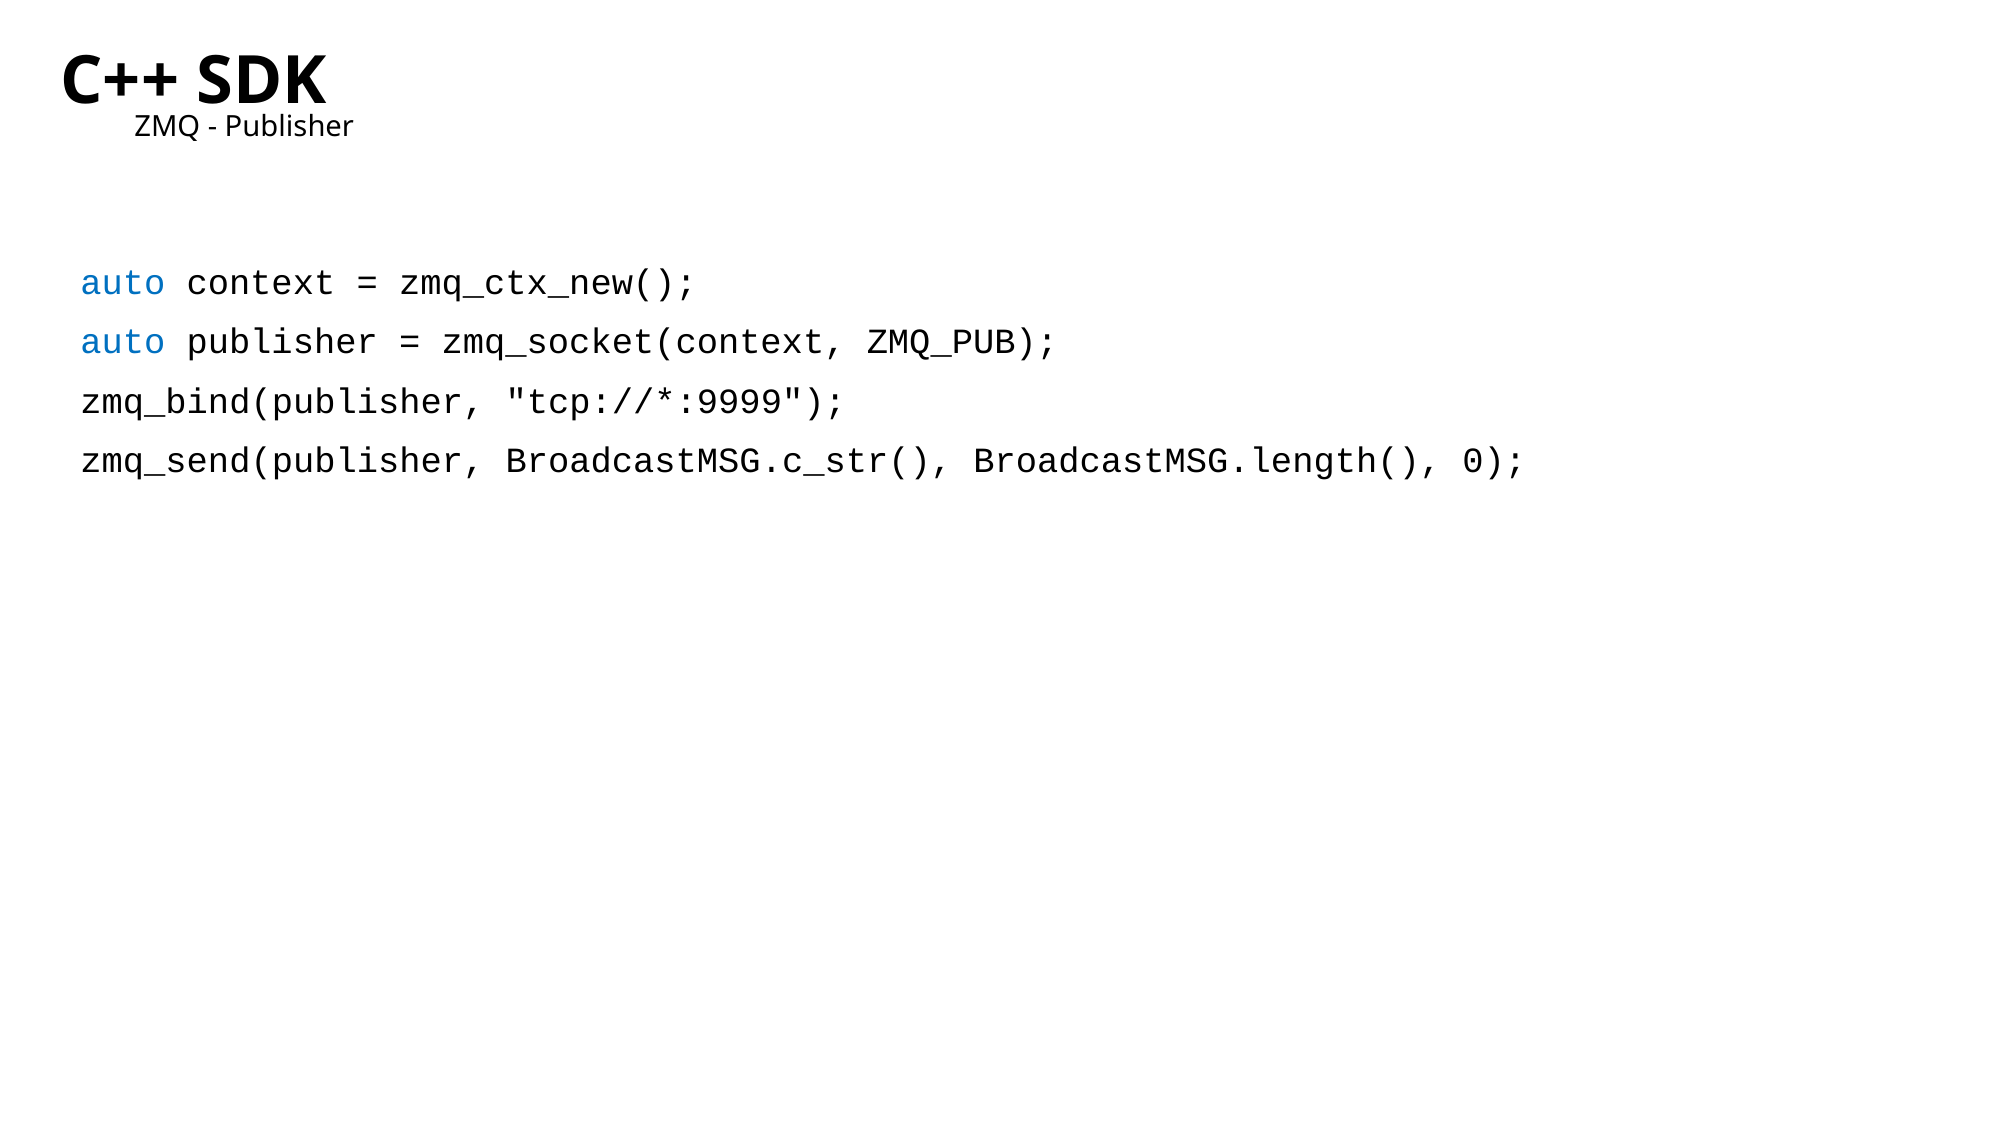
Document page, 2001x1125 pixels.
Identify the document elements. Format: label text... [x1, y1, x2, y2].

text_box C++ SDK [45, 29, 820, 125]
text_box ZMQ - Publisher [119, 100, 461, 150]
list auto context = zmq_ctx_new(); auto publisher = zmq_socket(context, ZMQ_PUB); zmq_bind(publisher, "tcp://*:9999"); zmq_send(publisher, BroadcastMSG.c_str(), BroadcastMSG.length(), 0); [65, 193, 2000, 1107]
